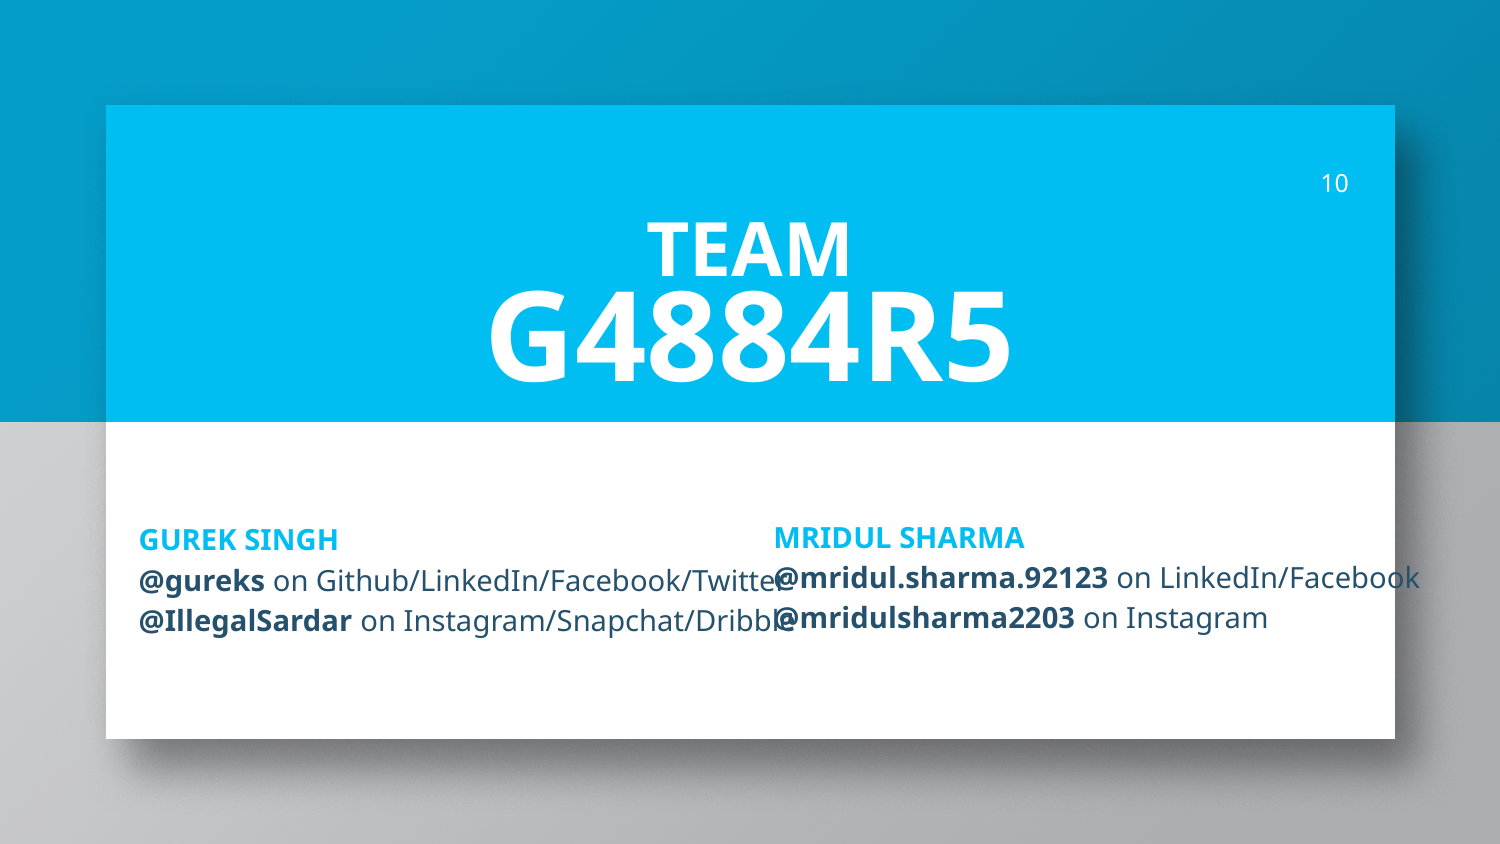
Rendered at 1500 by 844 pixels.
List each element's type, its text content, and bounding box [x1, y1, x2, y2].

slide_number ‹#› [1273, 106, 1364, 217]
picture [0, 423, 1500, 844]
subtitle MRIDUL SHARMA @mridul.sharma.92123 on LinkedIn/Facebook @mridulsharma2203 on Instagram [758, 498, 1482, 628]
text_box TEAM [189, 174, 1311, 320]
subtitle GUREK SINGH @gureks on Github/LinkedIn/Facebook/Twitter @IllegalSardar on Instagram/Snapchat/Dribble [123, 501, 848, 631]
text_box G4884R5 [189, 320, 1311, 422]
